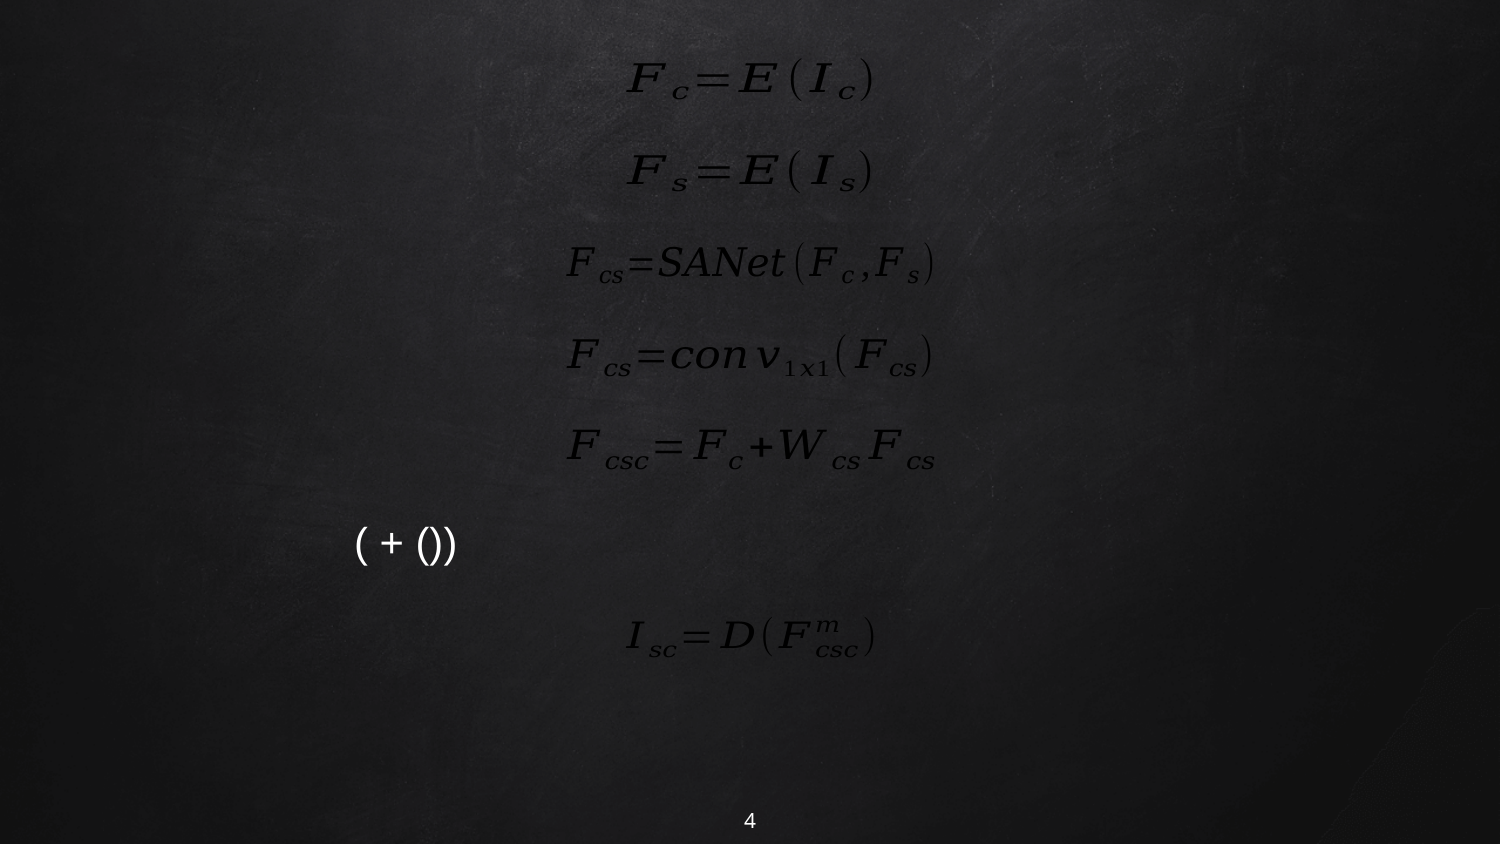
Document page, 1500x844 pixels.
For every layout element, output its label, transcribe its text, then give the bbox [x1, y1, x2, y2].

slide_number 4 [705, 792, 795, 844]
picture [0, 0, 1500, 844]
